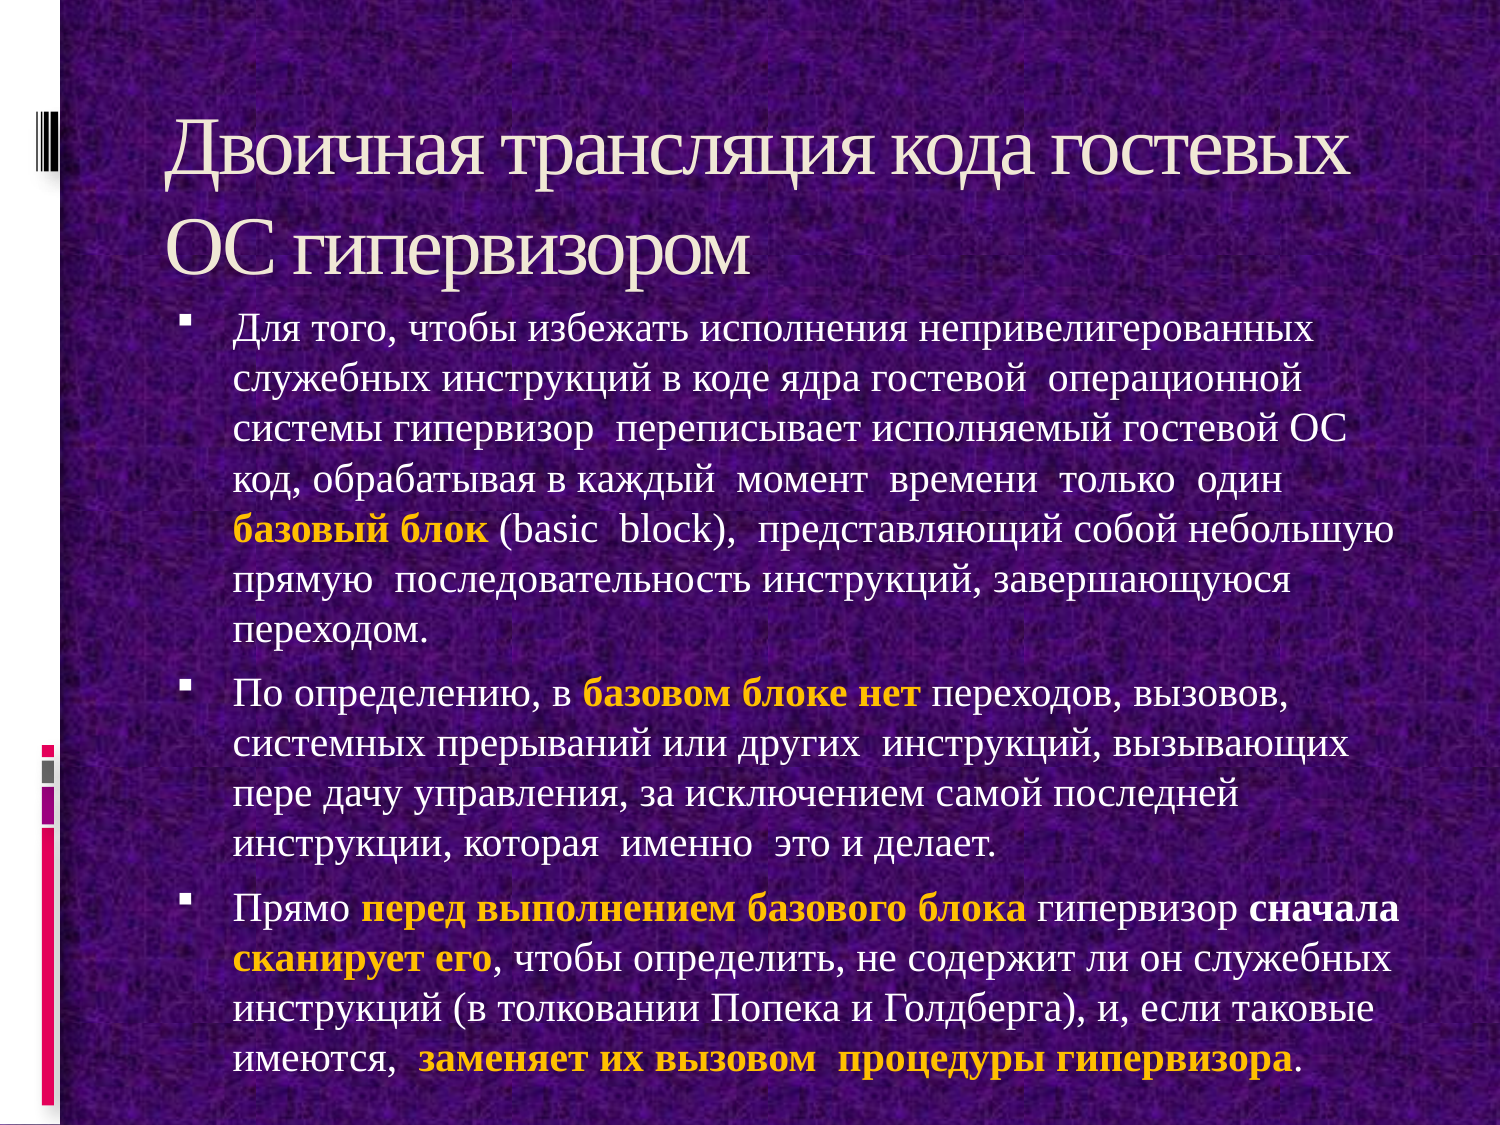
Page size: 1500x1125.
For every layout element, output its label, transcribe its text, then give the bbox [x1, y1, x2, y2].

title Двоичная трансляция кода гостевых ОС гипервизором [150, 84, 1425, 235]
list Для того, чтобы избежать исполнения непривелигерованных служебных инструкций в коде ядра гостевой операционной системы гипервизор переписывает исполняемый гостевой ОС код, обрабатывая в каждый момент времени только один базовый блок (basic block), представляющий собой небольшую прямую последовательность инструкций, завершающуюся переходом. По определению, в базовом блоке нет переходов, вызовов, системных прерываний или других инструкций, вызывающих пере дачу управления, за исключением самой последней инструкции, которая именно это и делает. Прямо перед выполнением базового блока гипервизор сначала сканирует его, чтобы определить, не содержит ли он служебных инструкций (в толковании Попека и Голдберга), и, если таковые имеются, заменяет их вызовом процедуры гипервизора. [149, 292, 1426, 1043]
picture [60, 0, 1500, 1125]
